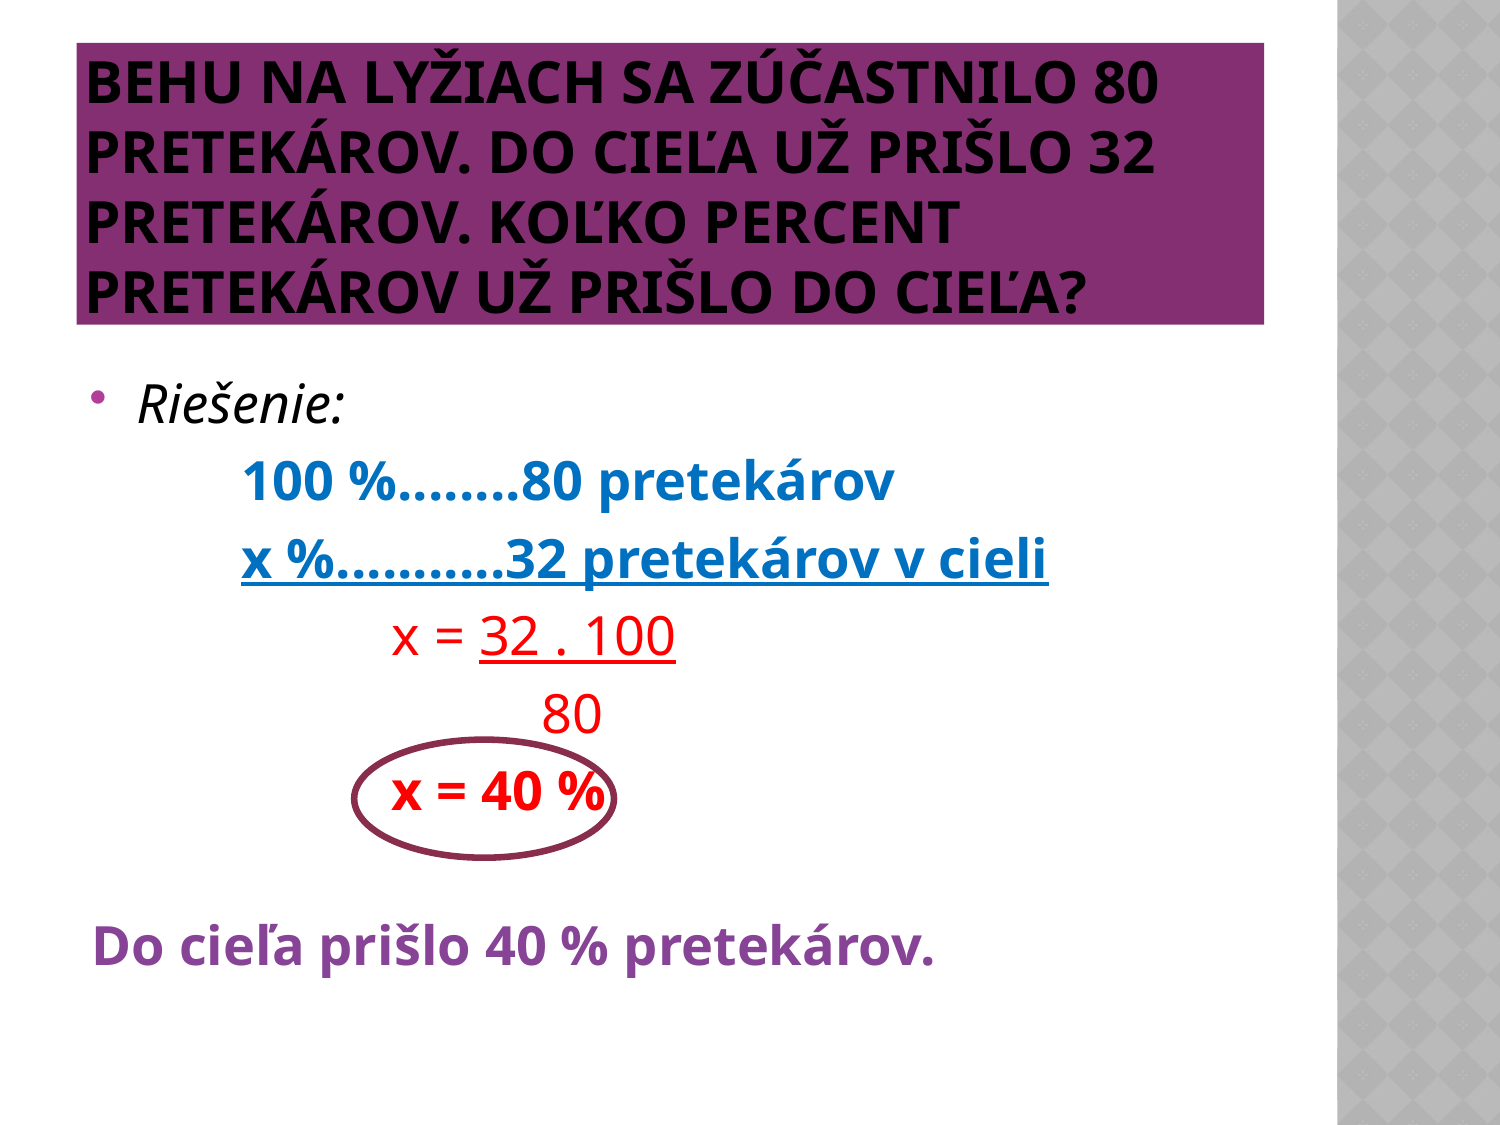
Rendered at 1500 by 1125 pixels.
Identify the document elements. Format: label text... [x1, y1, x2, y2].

text_box [350, 736, 618, 861]
list Riešenie: 100 %........80 pretekárov x %...........32 pretekárov v cieli x = 32 . 100 80 x = 40 % Do cieľa prišlo 40 % pretekárov. [76, 361, 1265, 1125]
title Behu na lyžiach sa zúčastnilo 80 pretekárov. Do cieľa už prišlo 32 pretekárov. Koľko percent pretekárov už prišlo do cieľa? [76, 42, 1265, 325]
